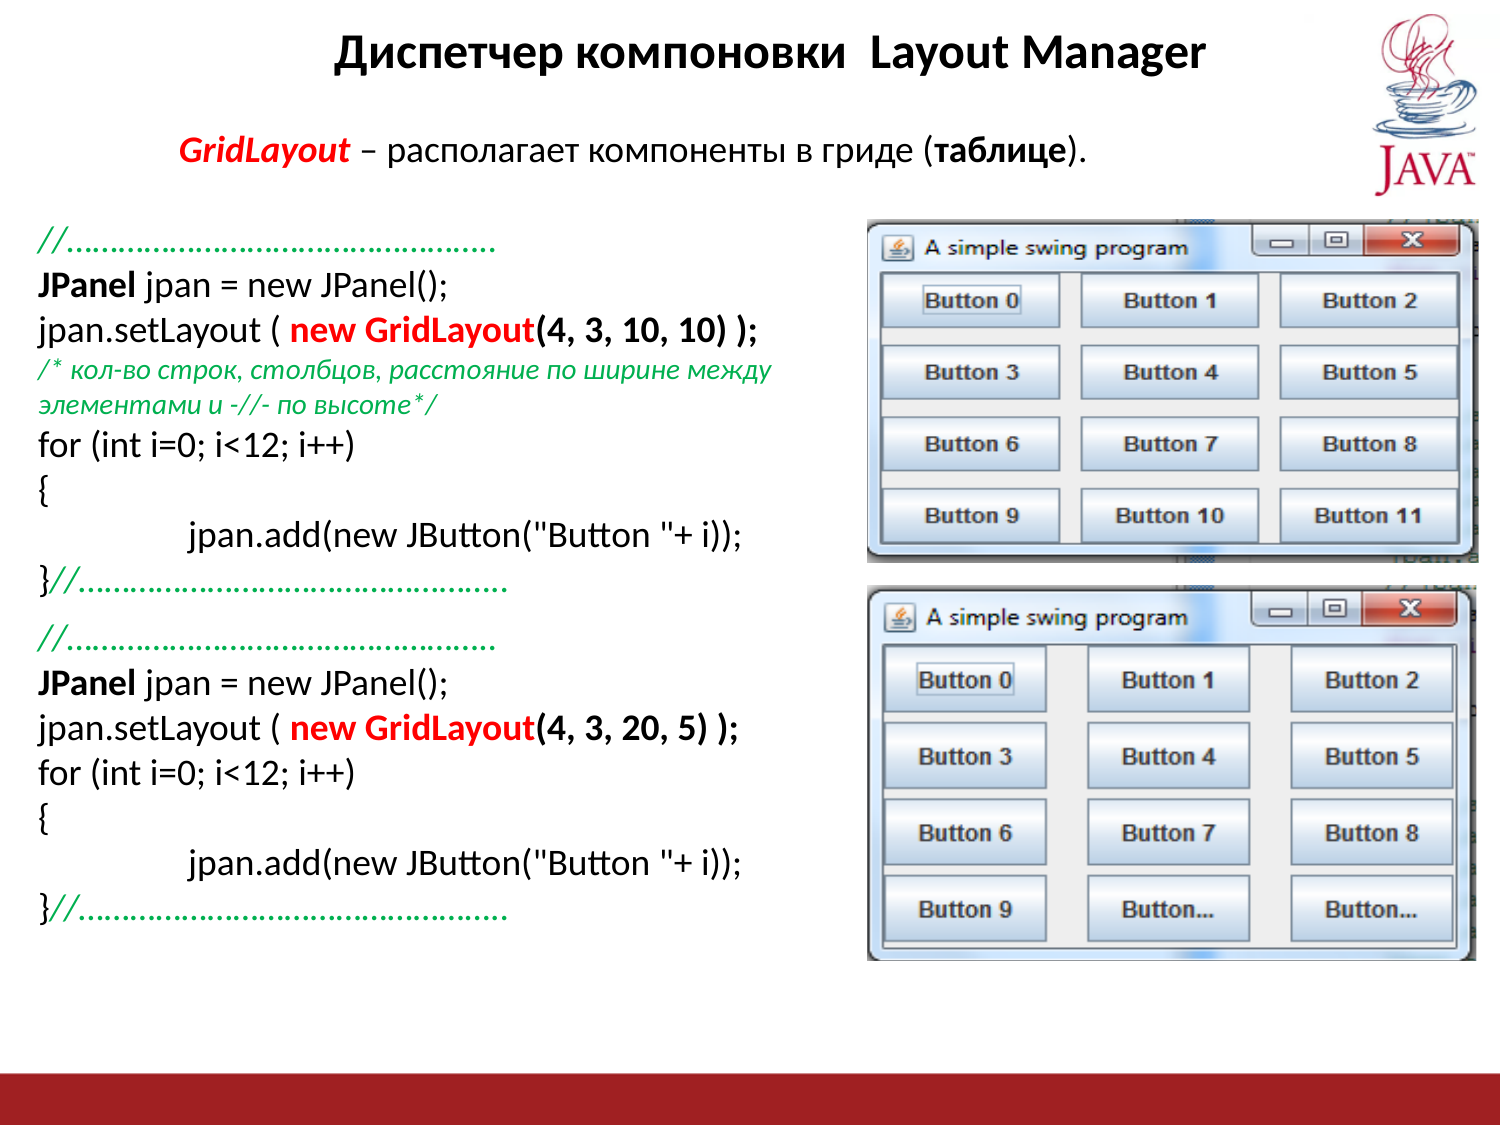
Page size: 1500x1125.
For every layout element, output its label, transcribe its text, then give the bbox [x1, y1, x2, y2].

text_box GridLayout – располагает компоненты в гриде (таблице). [164, 117, 1477, 177]
text_box //………………………………………….. JPanel jpan = new JPanel(); jpan.setLayout ( new GridLayout(4, 3, 20, 5) ); for (int i=0; i<12; i++) { jpan.add(new JButton("Button "+ i)); }//………………………………………….. [23, 606, 809, 936]
text_box Диспетчер компоновки Layout Manager [281, 11, 1250, 87]
picture [0, 0, 1500, 1125]
text_box //………………………………………….. JPanel jpan = new JPanel(); jpan.setLayout ( new GridLayout(4, 3, 10, 10) ); /* кол-во строк, столбцов, расстояние по ширине между элементами и -//- по высоте*/ for (int i=0; i<12; i++) { jpan.add(new JButton("Button "+ i)); }//………………………………………….. [23, 208, 868, 608]
